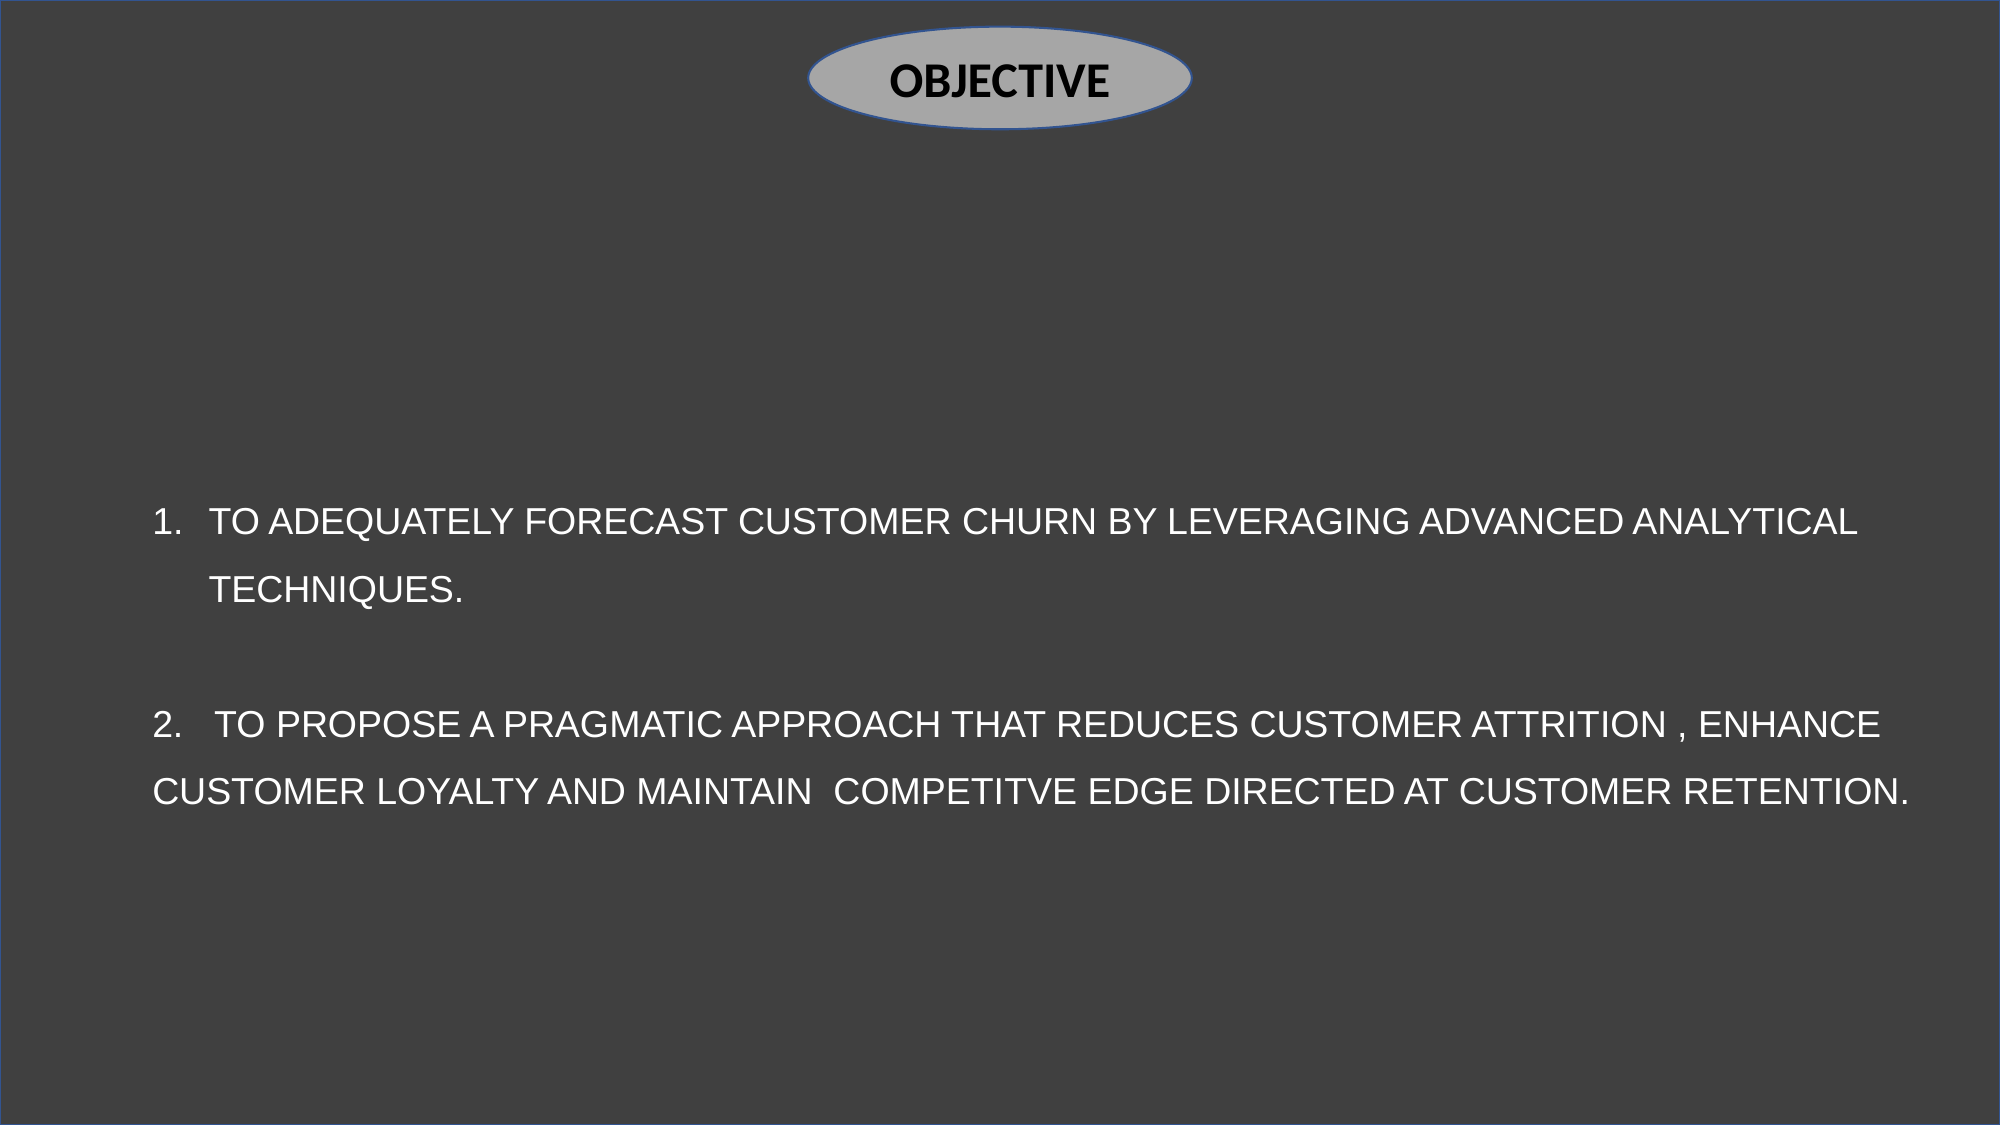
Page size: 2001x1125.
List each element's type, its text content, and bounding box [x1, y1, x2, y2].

text_box [0, 0, 2000, 1125]
text_box TO ADEQUATELY FORECAST CUSTOMER CHURN BY LEVERAGING ADVANCED ANALYTICAL TECHNIQUES. 2. TO PROPOSE A PRAGMATIC APPROACH THAT REDUCES CUSTOMER ATTRITION , ENHANCE CUSTOMER LOYALTY AND MAINTAIN COMPETITVE EDGE DIRECTED AT CUSTOMER RETENTION. [62, 222, 1948, 1066]
text_box OBJECTIVE [807, 25, 1193, 131]
